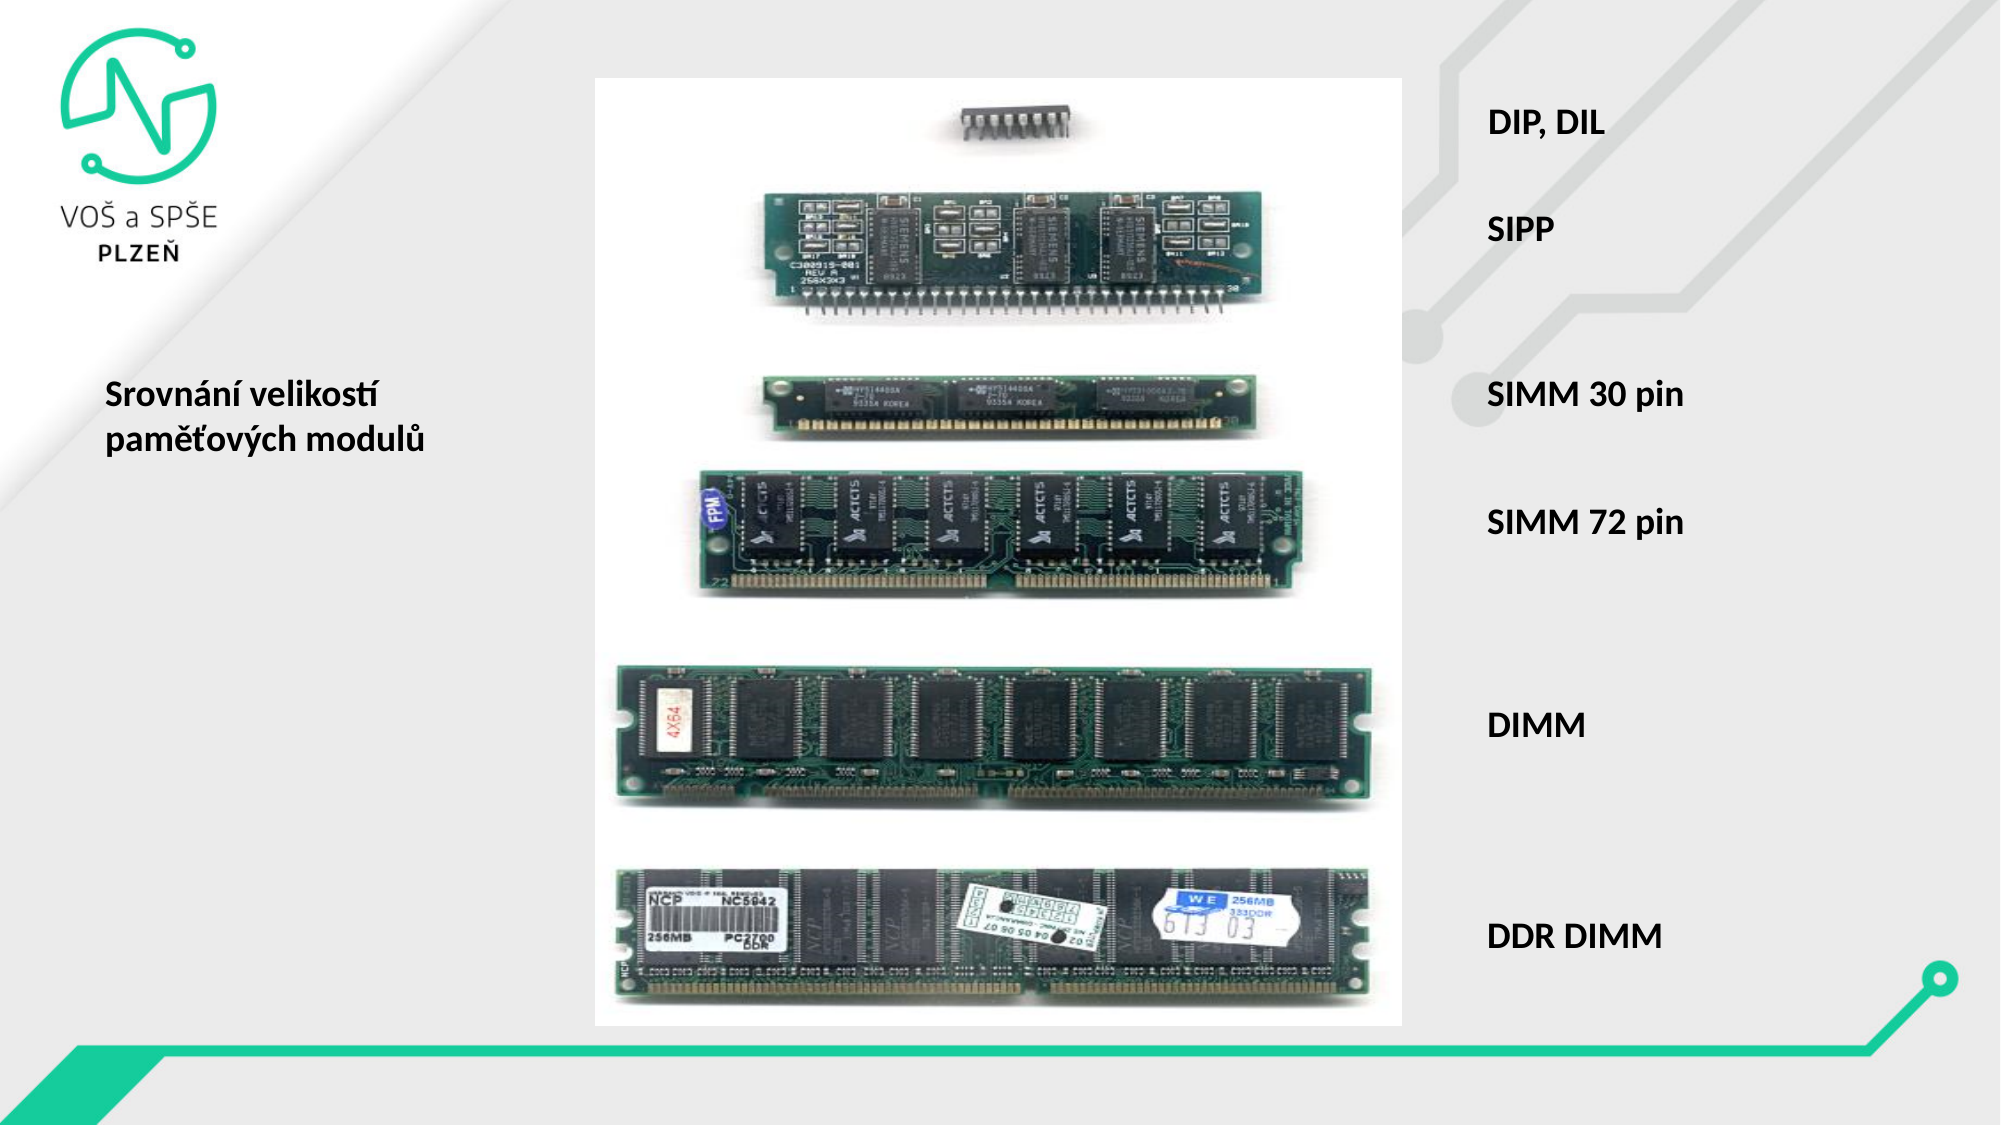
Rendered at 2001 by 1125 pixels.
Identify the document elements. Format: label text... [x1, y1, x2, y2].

text_box SIMM 72 pin [1472, 490, 1721, 550]
text_box DIP, DIL [1473, 89, 1621, 150]
text_box SIMM 30 pin [1472, 361, 1705, 422]
text_box SIPP [1472, 196, 1678, 256]
text_box Srovnání velikostí paměťových modulů [90, 361, 481, 467]
text_box DIMM [1472, 692, 1720, 753]
picture [0, 0, 2001, 1125]
text_box DDR DIMM [1472, 903, 1709, 964]
